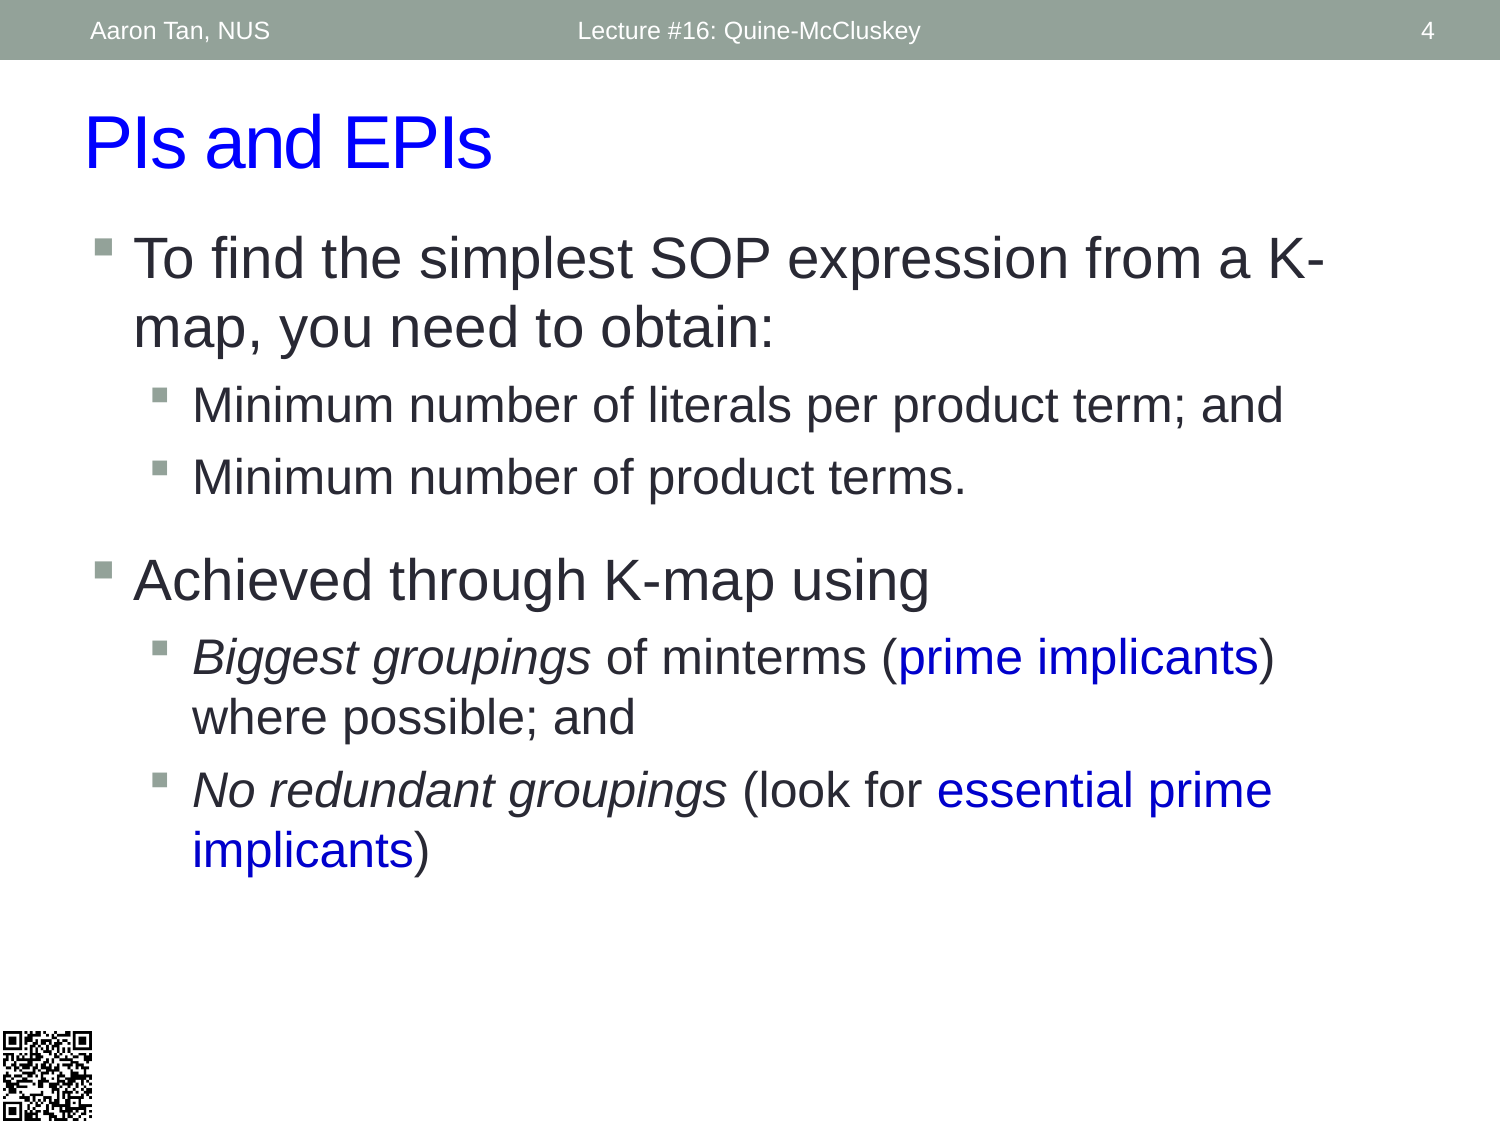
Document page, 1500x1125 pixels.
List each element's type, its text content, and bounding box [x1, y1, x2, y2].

title PIs and EPIs [68, 86, 1429, 192]
slide_number 4 [1308, 3, 1450, 57]
slide_number Aaron Tan, NUS [75, 3, 550, 57]
text_box To find the simplest SOP expression from a K-map, you need to obtain: Minimum number of literals per product term; and Minimum number of product terms. Achieved through K-map using Biggest groupings of minterms (prime implicants) where possible; and No redundant groupings (look for essential prime implicants) [74, 212, 1425, 1006]
footer Lecture #16: Quine-McCluskey [562, 3, 1238, 57]
picture [0, 1028, 95, 1124]
